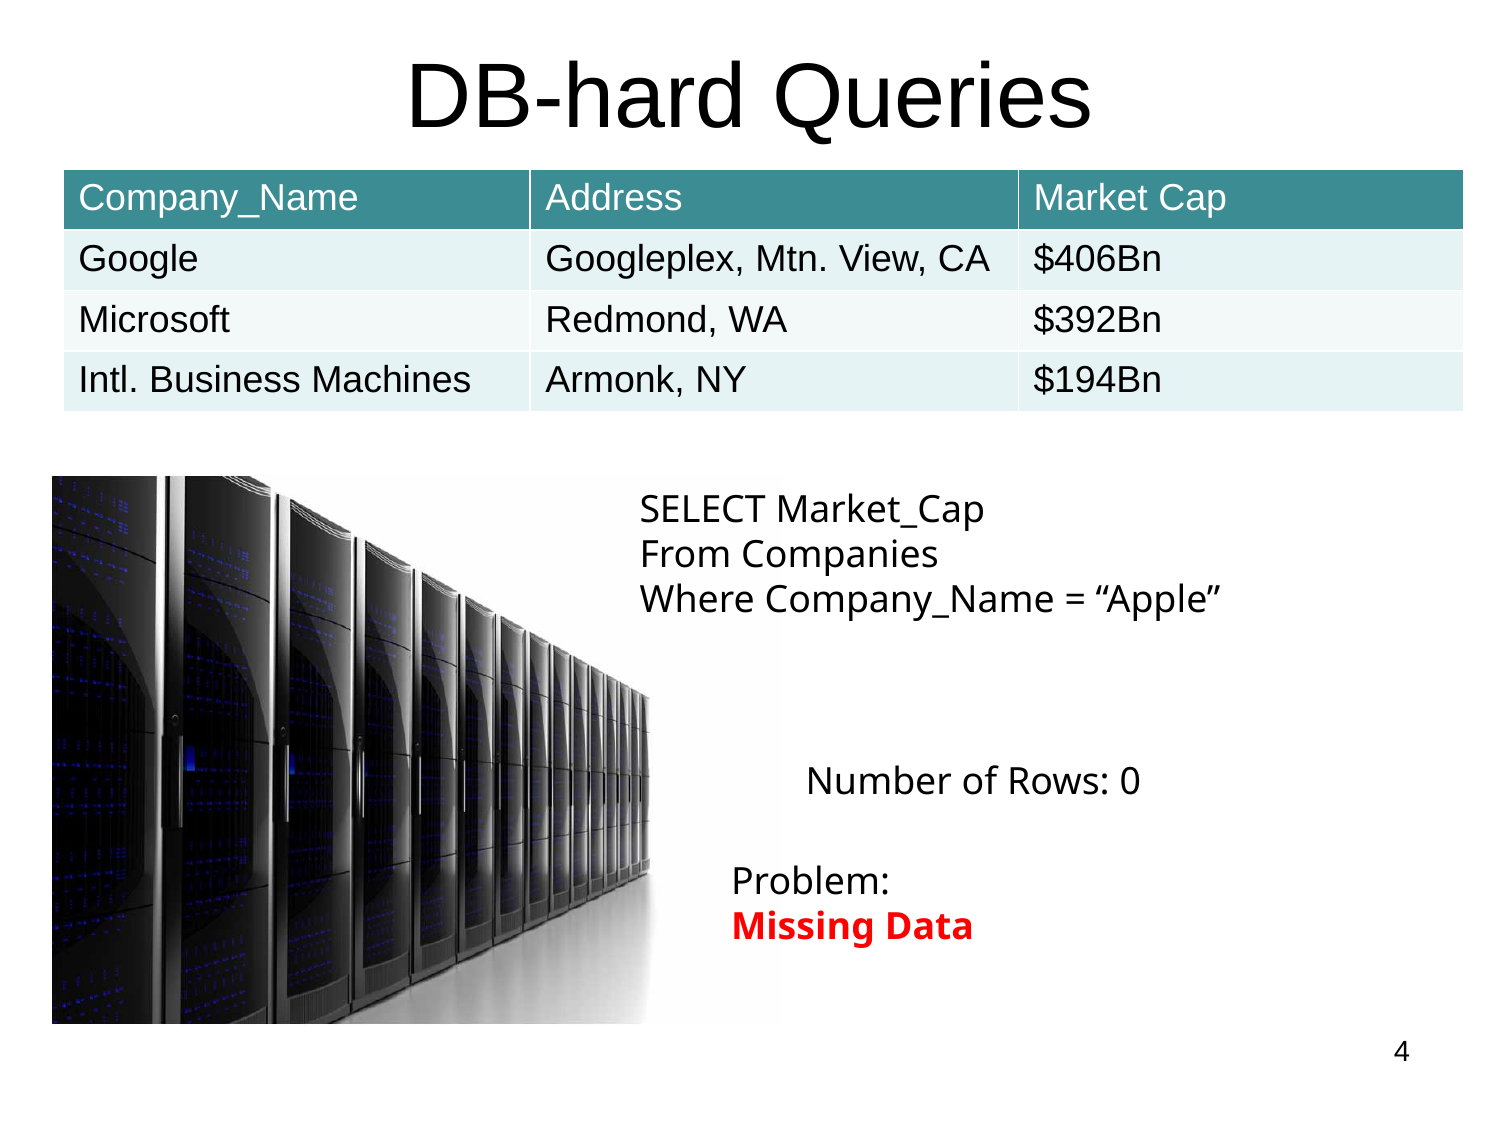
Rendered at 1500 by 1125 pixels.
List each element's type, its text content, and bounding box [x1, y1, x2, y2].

table_cell $406Bn [1019, 231, 1463, 290]
table_cell $392Bn [1019, 291, 1463, 350]
picture [49, 474, 783, 1026]
slide_number 4 [1074, 1024, 1425, 1103]
table_cell Googleplex, Mtn. View, CA [531, 231, 1018, 290]
text_box Number of Rows: 0 [790, 749, 1157, 810]
table_cell Intl. Business Machines [64, 352, 529, 411]
table_header Company_Name [64, 170, 529, 229]
table_header Address [531, 170, 1018, 229]
table_cell $194Bn [1019, 352, 1463, 411]
table_header Market Cap [1019, 170, 1463, 229]
table_cell Armonk, NY [531, 352, 1018, 411]
table_cell Microsoft [64, 291, 529, 350]
text_box Problem: Missing Data [787, 849, 990, 955]
table_cell Google [64, 231, 529, 290]
table_cell Redmond, WA [531, 291, 1018, 350]
text_box SELECT Market_Cap From Companies Where Company_Name = “Apple” [786, 478, 1500, 628]
title DB-hard Queries [75, 45, 1425, 136]
